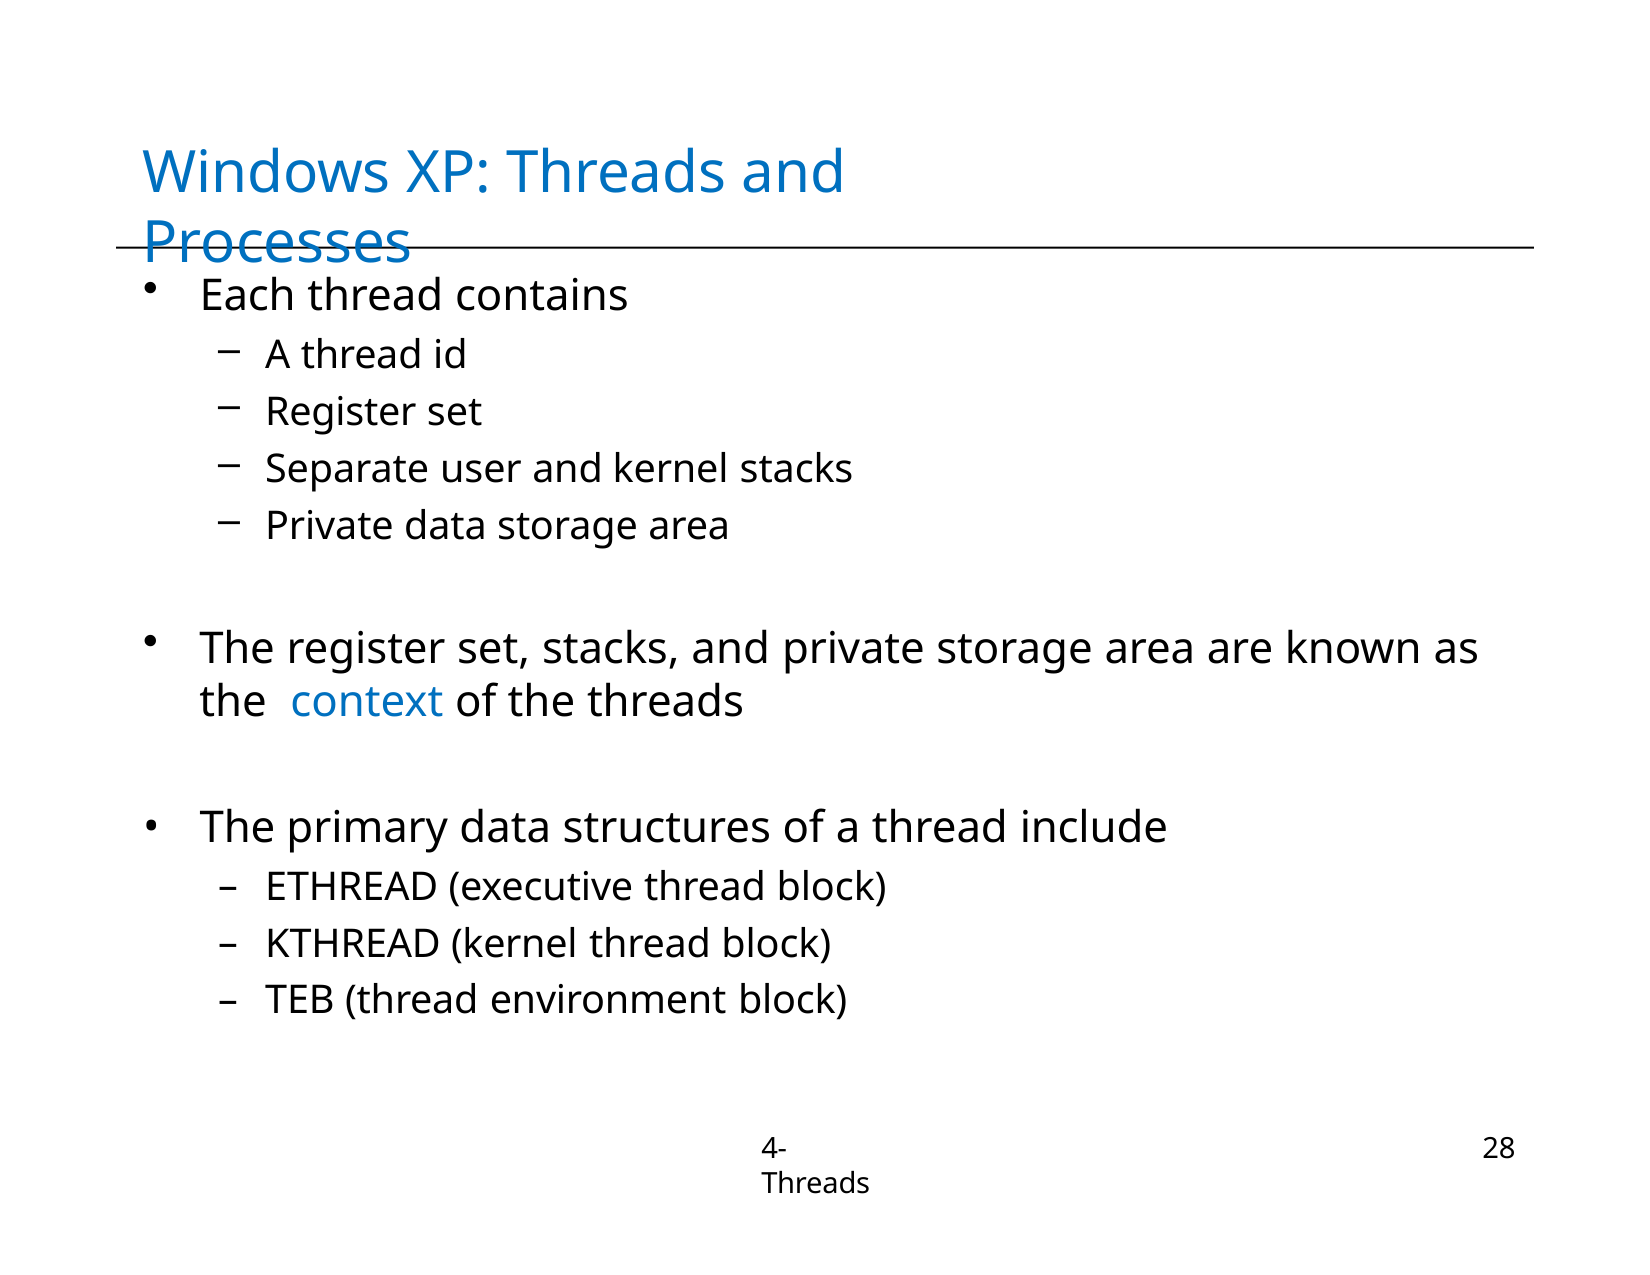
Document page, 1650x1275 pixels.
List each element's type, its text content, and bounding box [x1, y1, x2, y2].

slide_number 28 [1476, 1127, 1521, 1275]
title Windows XP: Threads and Processes [140, 132, 1091, 348]
footer 4-Threads [759, 1127, 892, 1275]
text_box Each thread contains A thread id Register set Separate user and kernel stacks Private data storage area The register set, stacks, and private storage area are known as the context of the threads The primary data structures of a thread include ETHREAD (executive thread block) KTHREAD (kernel thread block) TEB (thread environment block) [141, 253, 1501, 1022]
